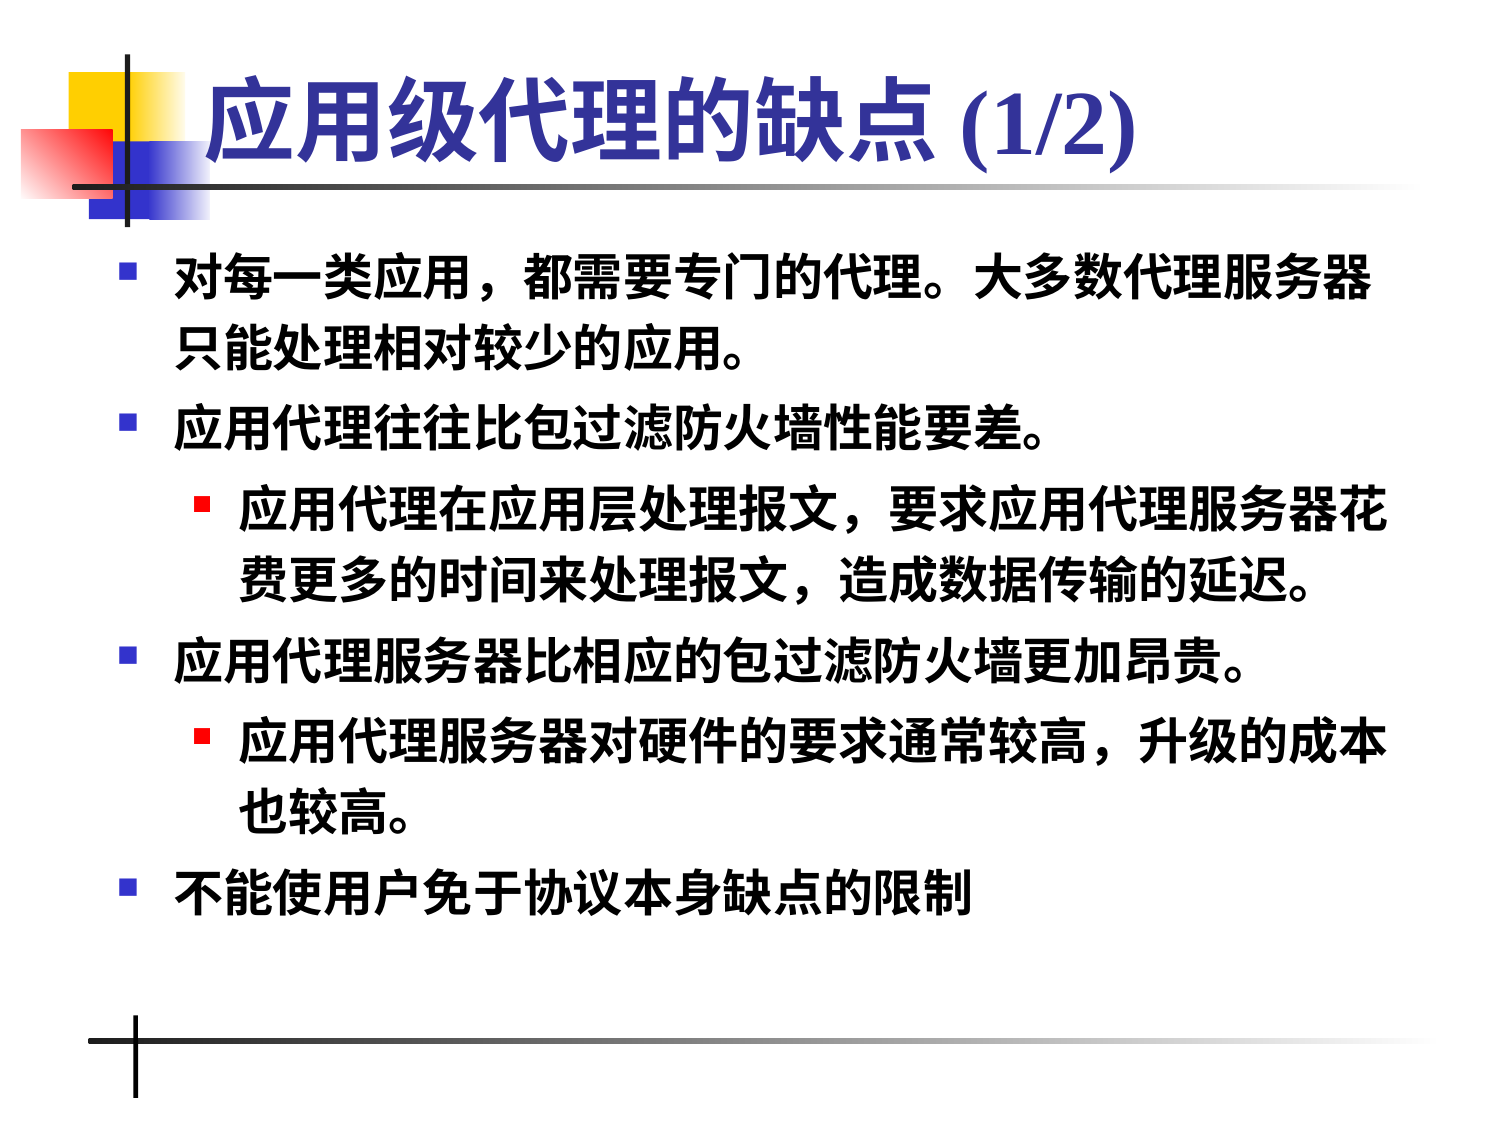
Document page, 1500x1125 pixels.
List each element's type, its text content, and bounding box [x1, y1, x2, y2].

list 对每一类应用，都需要专门的代理。大多数代理服务器只能处理相对较少的应用。 应用代理往往比包过滤防火墙性能要差。 应用代理在应用层处理报文，要求应用代理服务器花费更多的时间来处理报文，造成数据传输的延迟。 应用代理服务器比相应的包过滤防火墙更加昂贵。 应用代理服务器对硬件的要求通常较高，升级的成本也较高。 不能使用户免于协议本身缺点的限制 [101, 226, 1410, 903]
title 应用级代理的缺点(1/2) [188, 23, 1468, 181]
